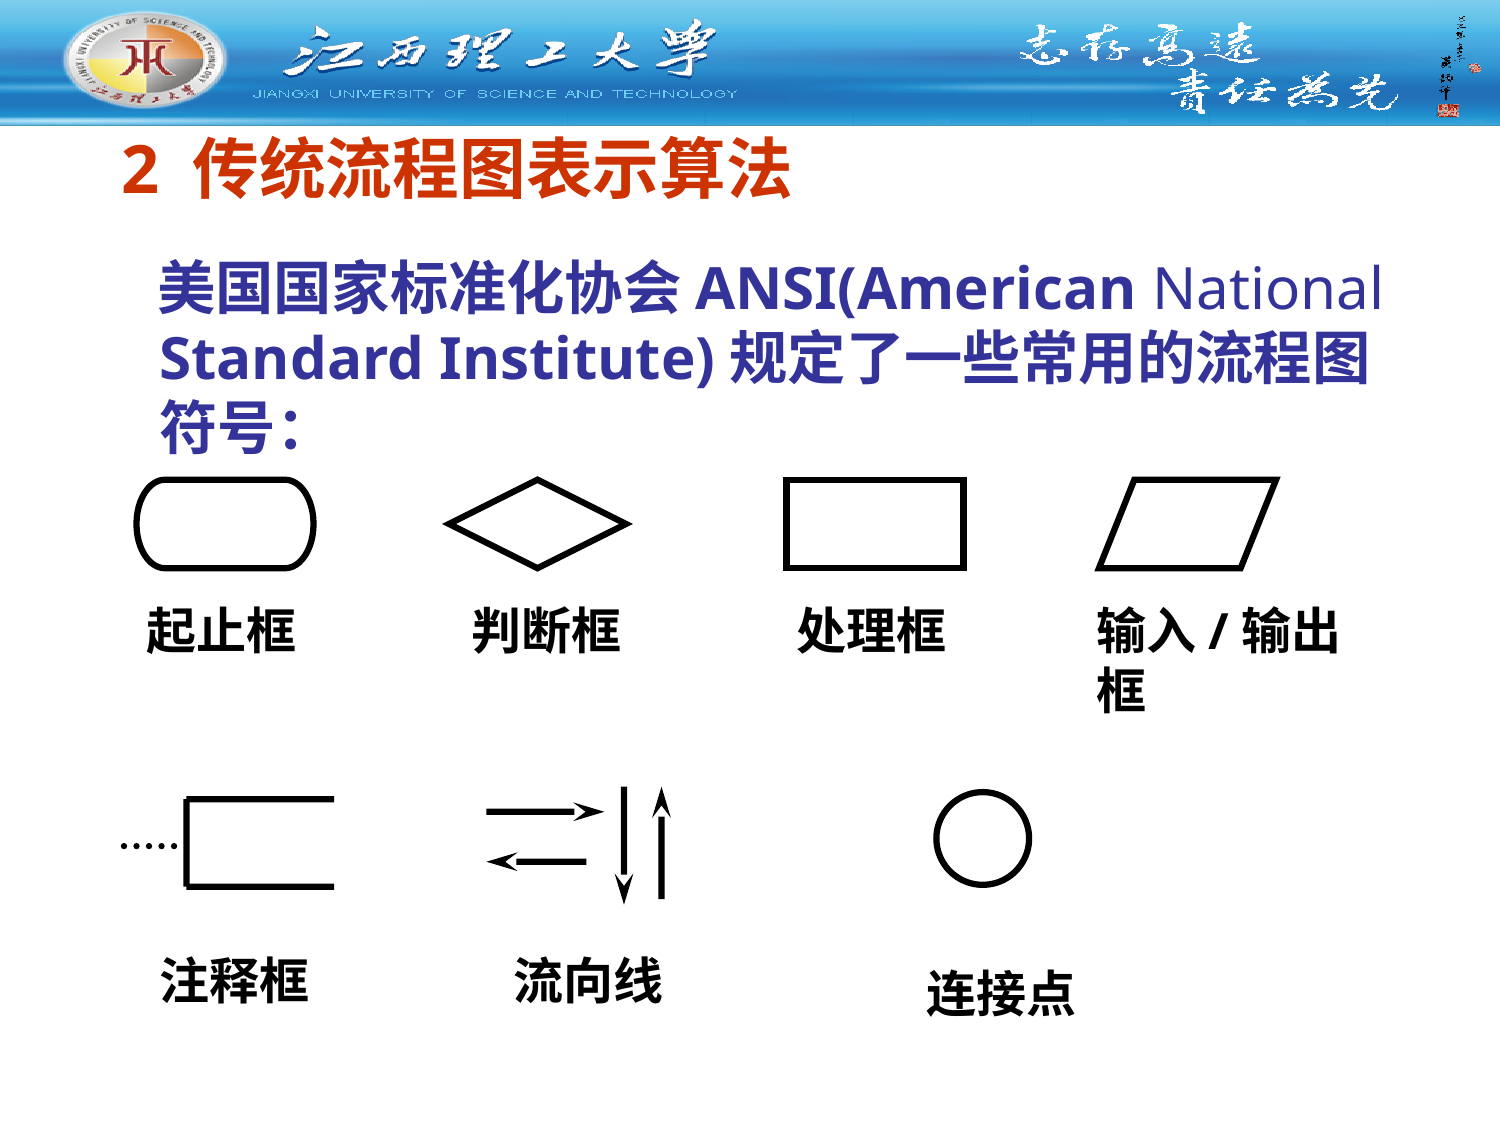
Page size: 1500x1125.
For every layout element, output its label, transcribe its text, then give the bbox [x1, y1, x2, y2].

title 2 传统流程图表示算法 [2, 113, 1225, 220]
picture [0, 0, 1500, 126]
text_box 美国国家标准化协会ANSI(American National Standard Institute)规定了一些常用的流程图符号： [88, 243, 1400, 468]
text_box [123, 479, 1395, 1030]
